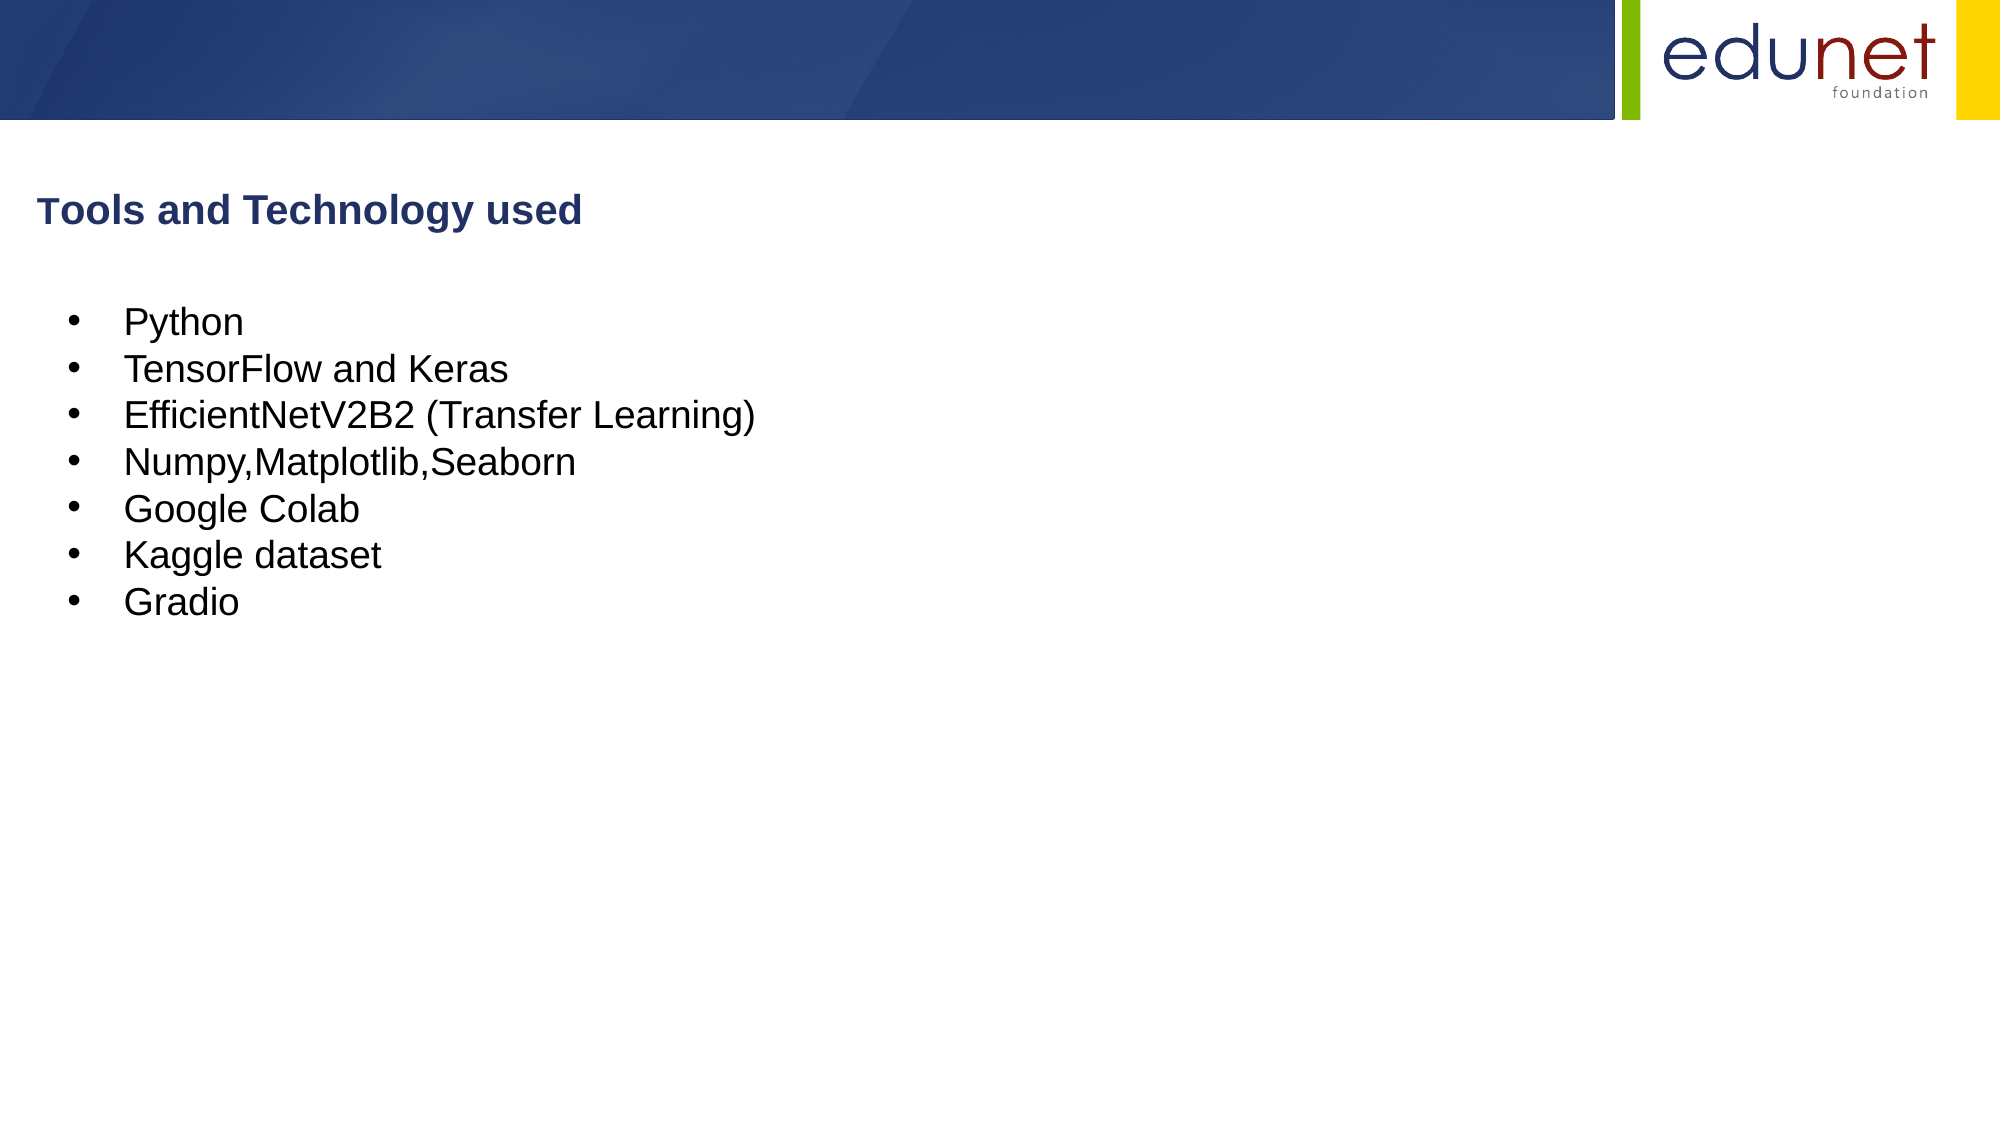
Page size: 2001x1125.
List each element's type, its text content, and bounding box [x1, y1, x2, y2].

text_box Tools and Technology used [22, 175, 1024, 240]
picture [1652, 12, 1948, 108]
text_box Python TensorFlow and Keras EfficientNetV2B2 (Transfer Learning) Numpy,Matplotlib,Seaborn Google Colab Kaggle dataset Gradio [52, 289, 1890, 631]
